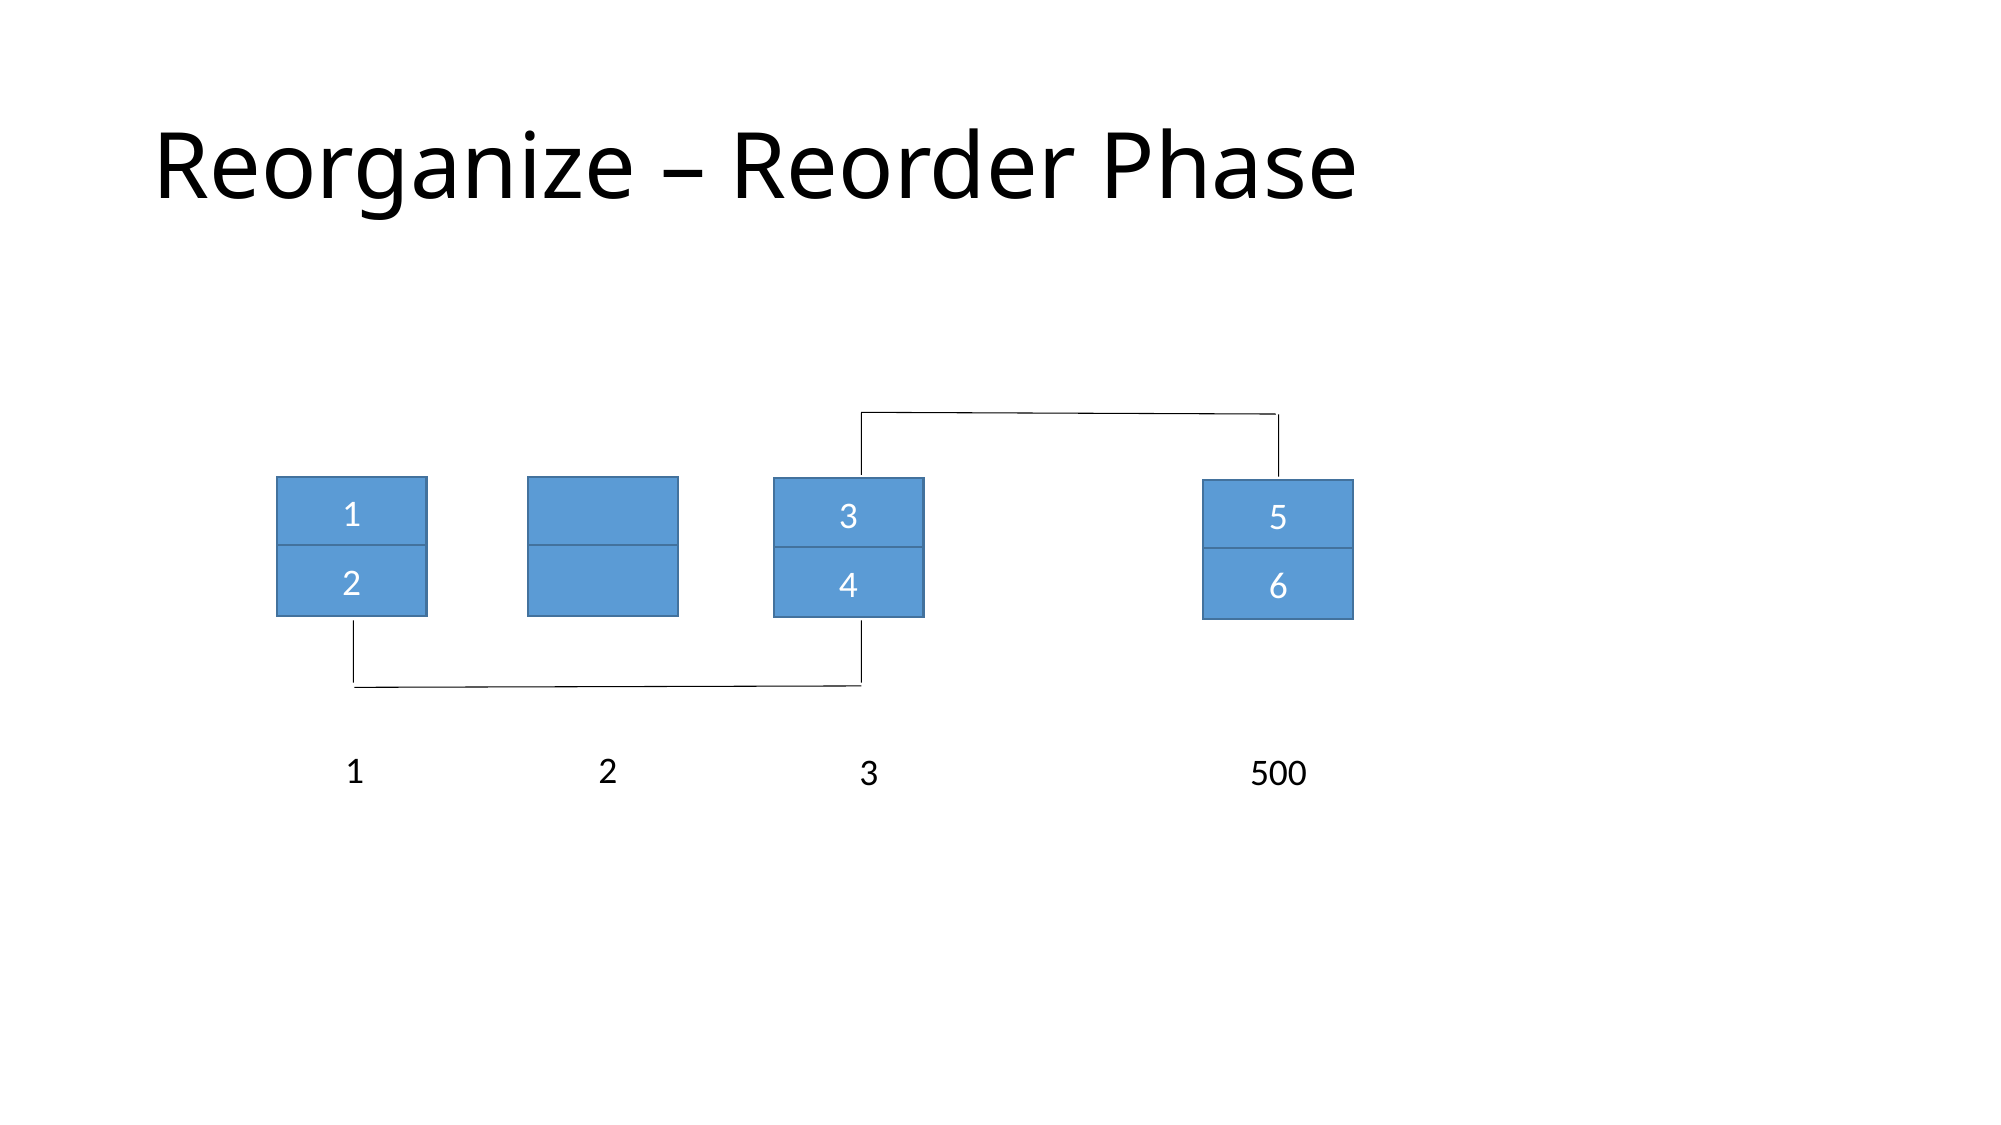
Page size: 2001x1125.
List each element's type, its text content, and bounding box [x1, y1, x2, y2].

text_box 500 [1053, 740, 1504, 801]
text_box 3 [643, 740, 1053, 801]
text_box [527, 476, 679, 544]
text_box 2 [276, 544, 428, 617]
text_box 1 [129, 739, 382, 799]
text_box 6 [1202, 547, 1354, 620]
text_box 4 [773, 546, 925, 618]
title Reorganize – Reorder Phase [137, 59, 1863, 278]
text_box 1 [276, 476, 428, 544]
text_box [527, 544, 679, 617]
text_box 5 [1202, 479, 1354, 547]
text_box 3 [773, 477, 925, 546]
text_box 2 [382, 739, 833, 799]
